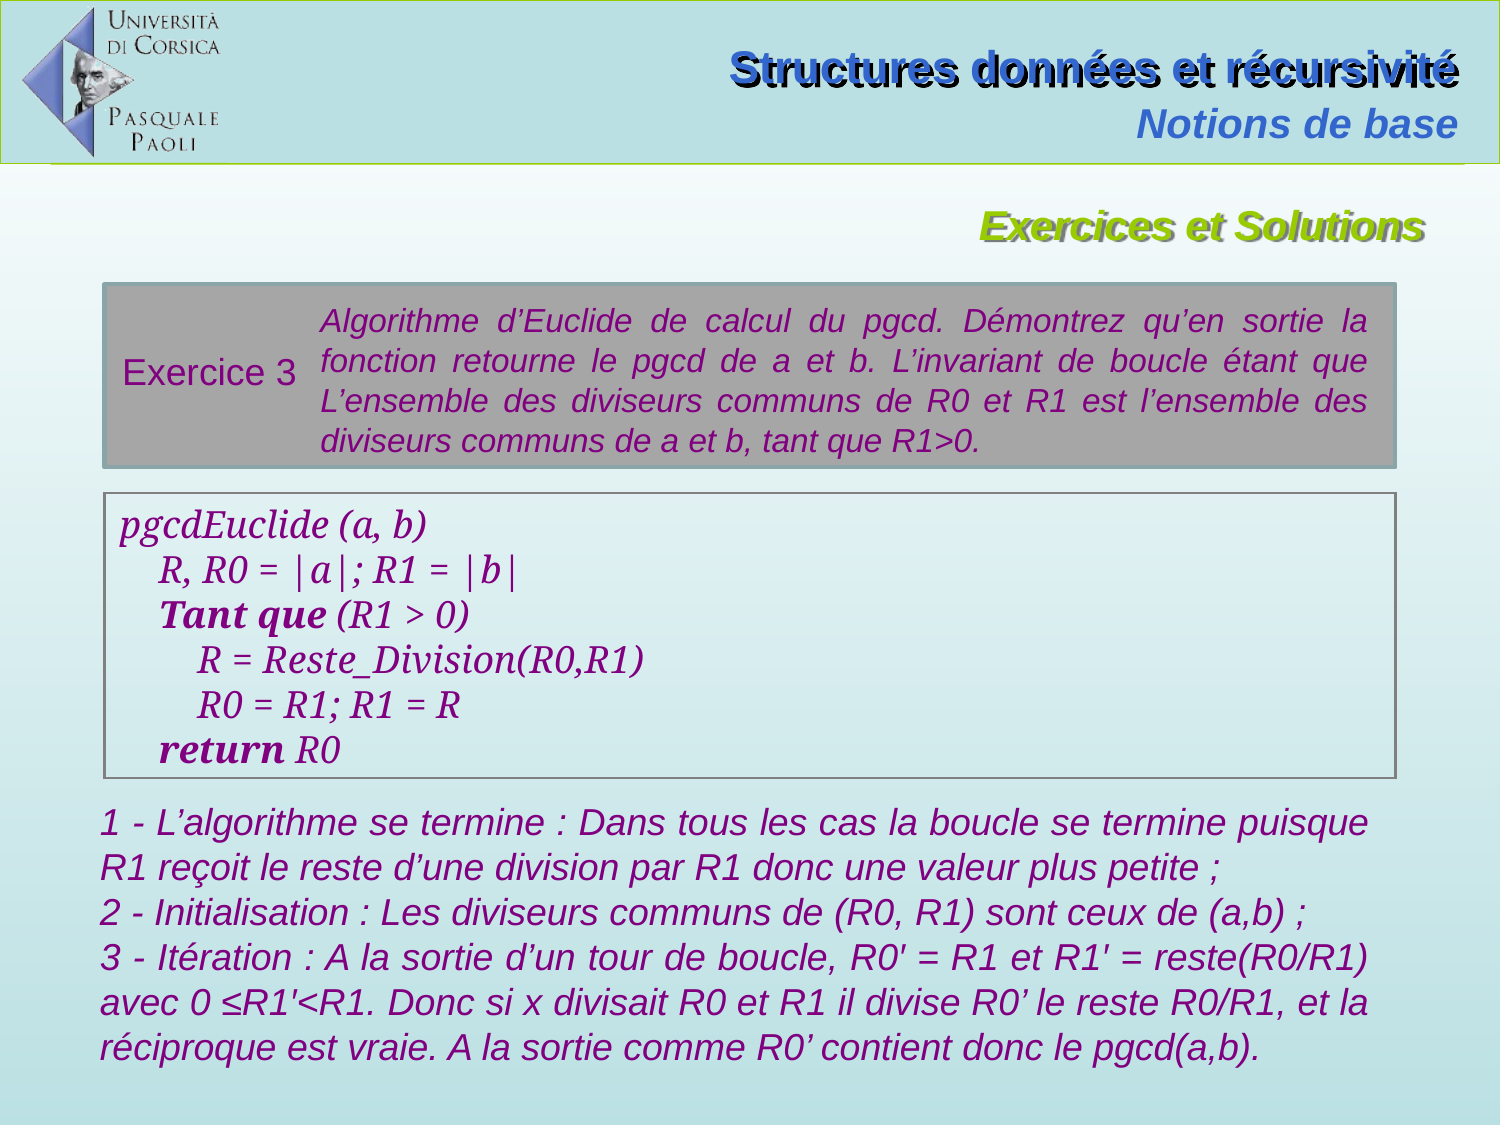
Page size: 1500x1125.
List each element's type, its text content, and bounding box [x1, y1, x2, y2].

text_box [104, 283, 1396, 469]
text_box 1 - L’algorithme se termine : Dans tous les cas la boucle se termine puisque R1 reçoit le reste d’une division par R1 donc une valeur plus petite ; 2 - Initialisation : Les diviseurs communs de (R0, R1) sont ceux de (a,b) ; 3 - Itération : A la sortie d’un tour de boucle, R0′ = R1 et R1′ = reste(R0/R1) avec 0 ≤R1′<R1. Donc si x divisait R0 et R1 il divise R0’ le reste R0/R1, et la réciproque est vraie. A la sortie comme R0’ contient donc le pgcd(a,b). [10, 790, 1385, 1076]
text_box [0, 0, 1500, 164]
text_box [50, 163, 1465, 258]
text_box Structures données et récursivité [713, 29, 1472, 100]
text_box pgcdEuclide (a, b) R, R0 = |a|; R1 = |b| Tant que (R1 > 0) R = Reste_Division(R0,R1) R0 = R1; R1 = R return R0 [104, 493, 1396, 779]
picture [21, 5, 221, 159]
text_box Notions de base [1121, 89, 1474, 155]
